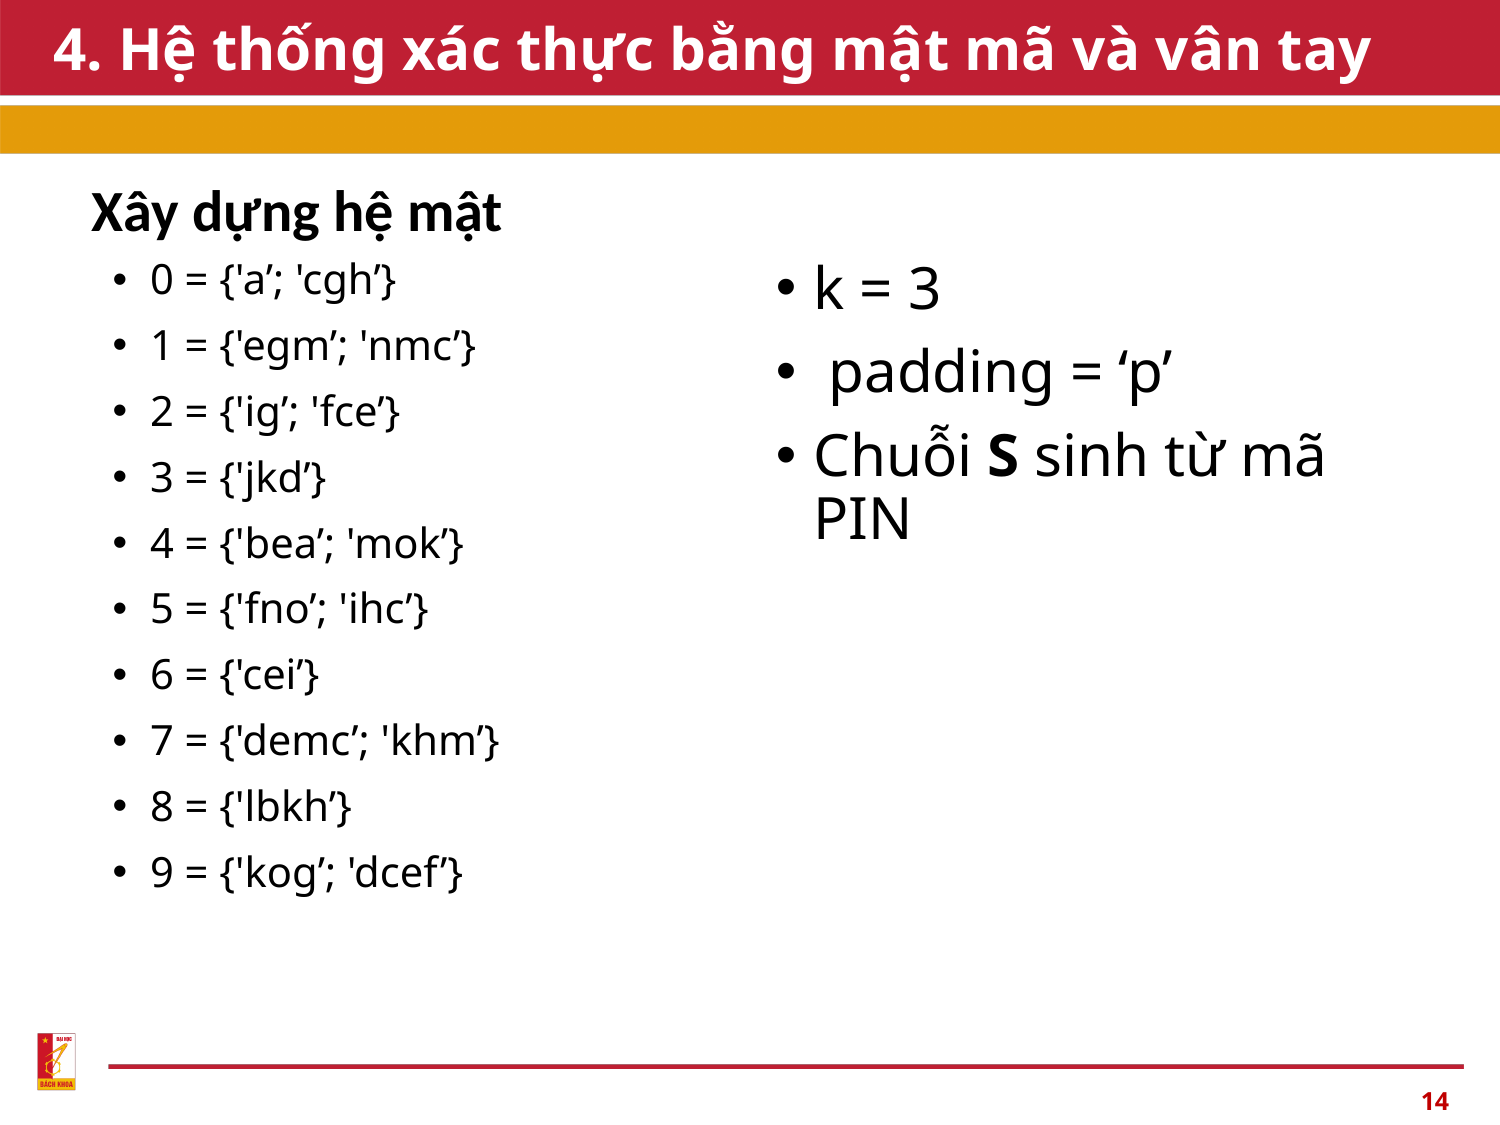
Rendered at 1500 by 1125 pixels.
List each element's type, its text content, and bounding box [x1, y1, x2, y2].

text_box Xây dựng hệ mật [77, 173, 1500, 248]
slide_number 14 [1126, 1078, 1464, 1125]
list 0 = {'a’; 'cgh’} 1 = {'egm’; 'nmc’} 2 = {'ig’; 'fce’} 3 = {'jkd’} 4 = {'bea’; 'mok’} 5 = {'fno’; 'ihc’} 6 = {'cei’} 7 = {'demc’; 'khm’} 8 = {'lbkh’} 9 = {'kog’; 'dcef’} [97, 251, 736, 966]
list k = 3 padding = ‘p’ Chuỗi S sinh từ mã PIN [760, 251, 1399, 966]
picture [0, 0, 1500, 1125]
title 4. Hệ thống xác thực bằng mật mã và vân tay [38, 12, 1462, 87]
